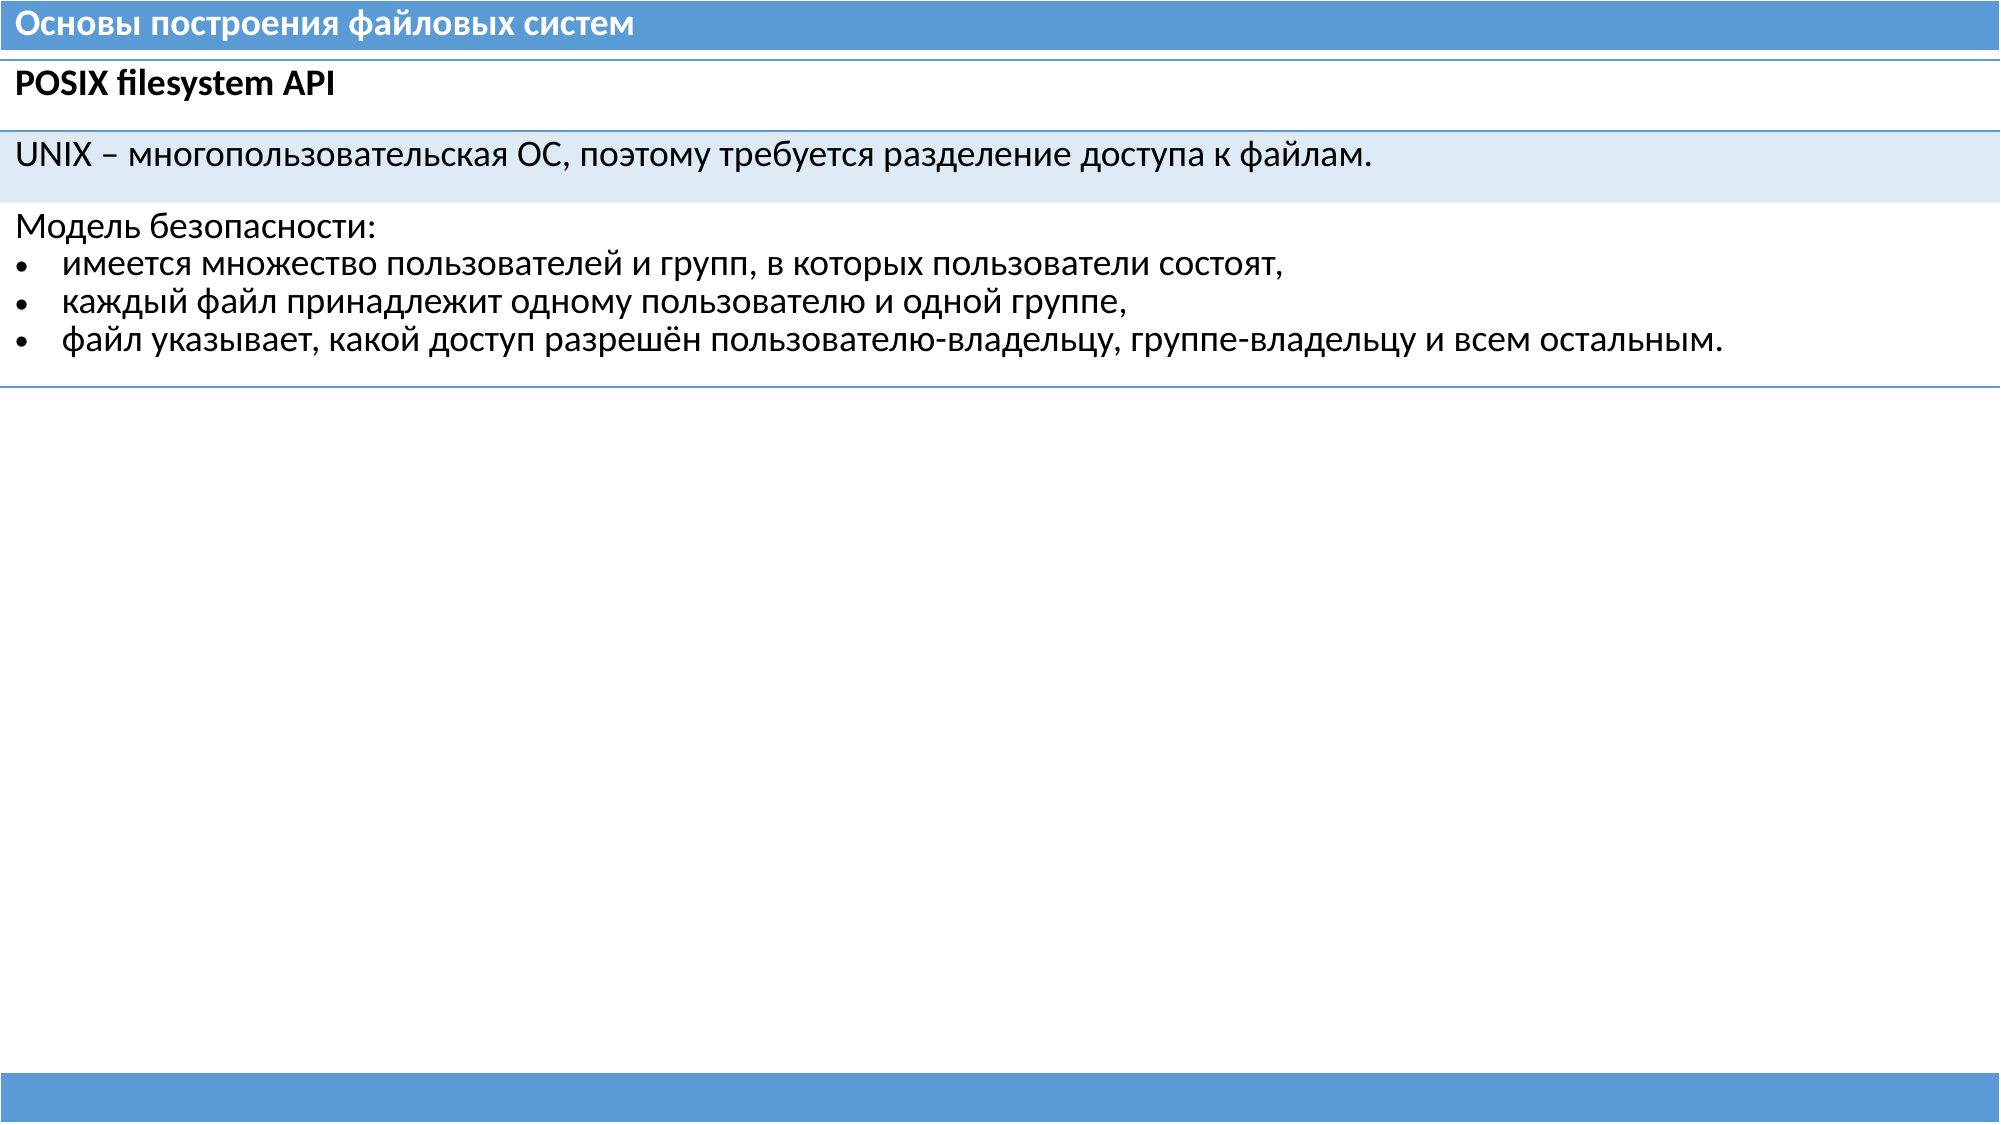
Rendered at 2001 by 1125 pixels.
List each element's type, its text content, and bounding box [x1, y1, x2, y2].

table_header Основы построения файловых систем [1, 1, 1999, 50]
table_header POSIX filesystem API [0, 61, 2000, 130]
table_cell Модель безопасности: имеется множество пользователей и групп, в которых пользователи состоят, каждый файл принадлежит одному пользователю и одной группе, файл указывает, какой доступ разрешён пользователю-владельцу, группе-владельцу и всем остальным. [0, 202, 2000, 386]
table_header [1, 1073, 1999, 1122]
table_cell UNIX – многопользовательская ОС, поэтому требуется разделение доступа к файлам. [0, 132, 2000, 202]
